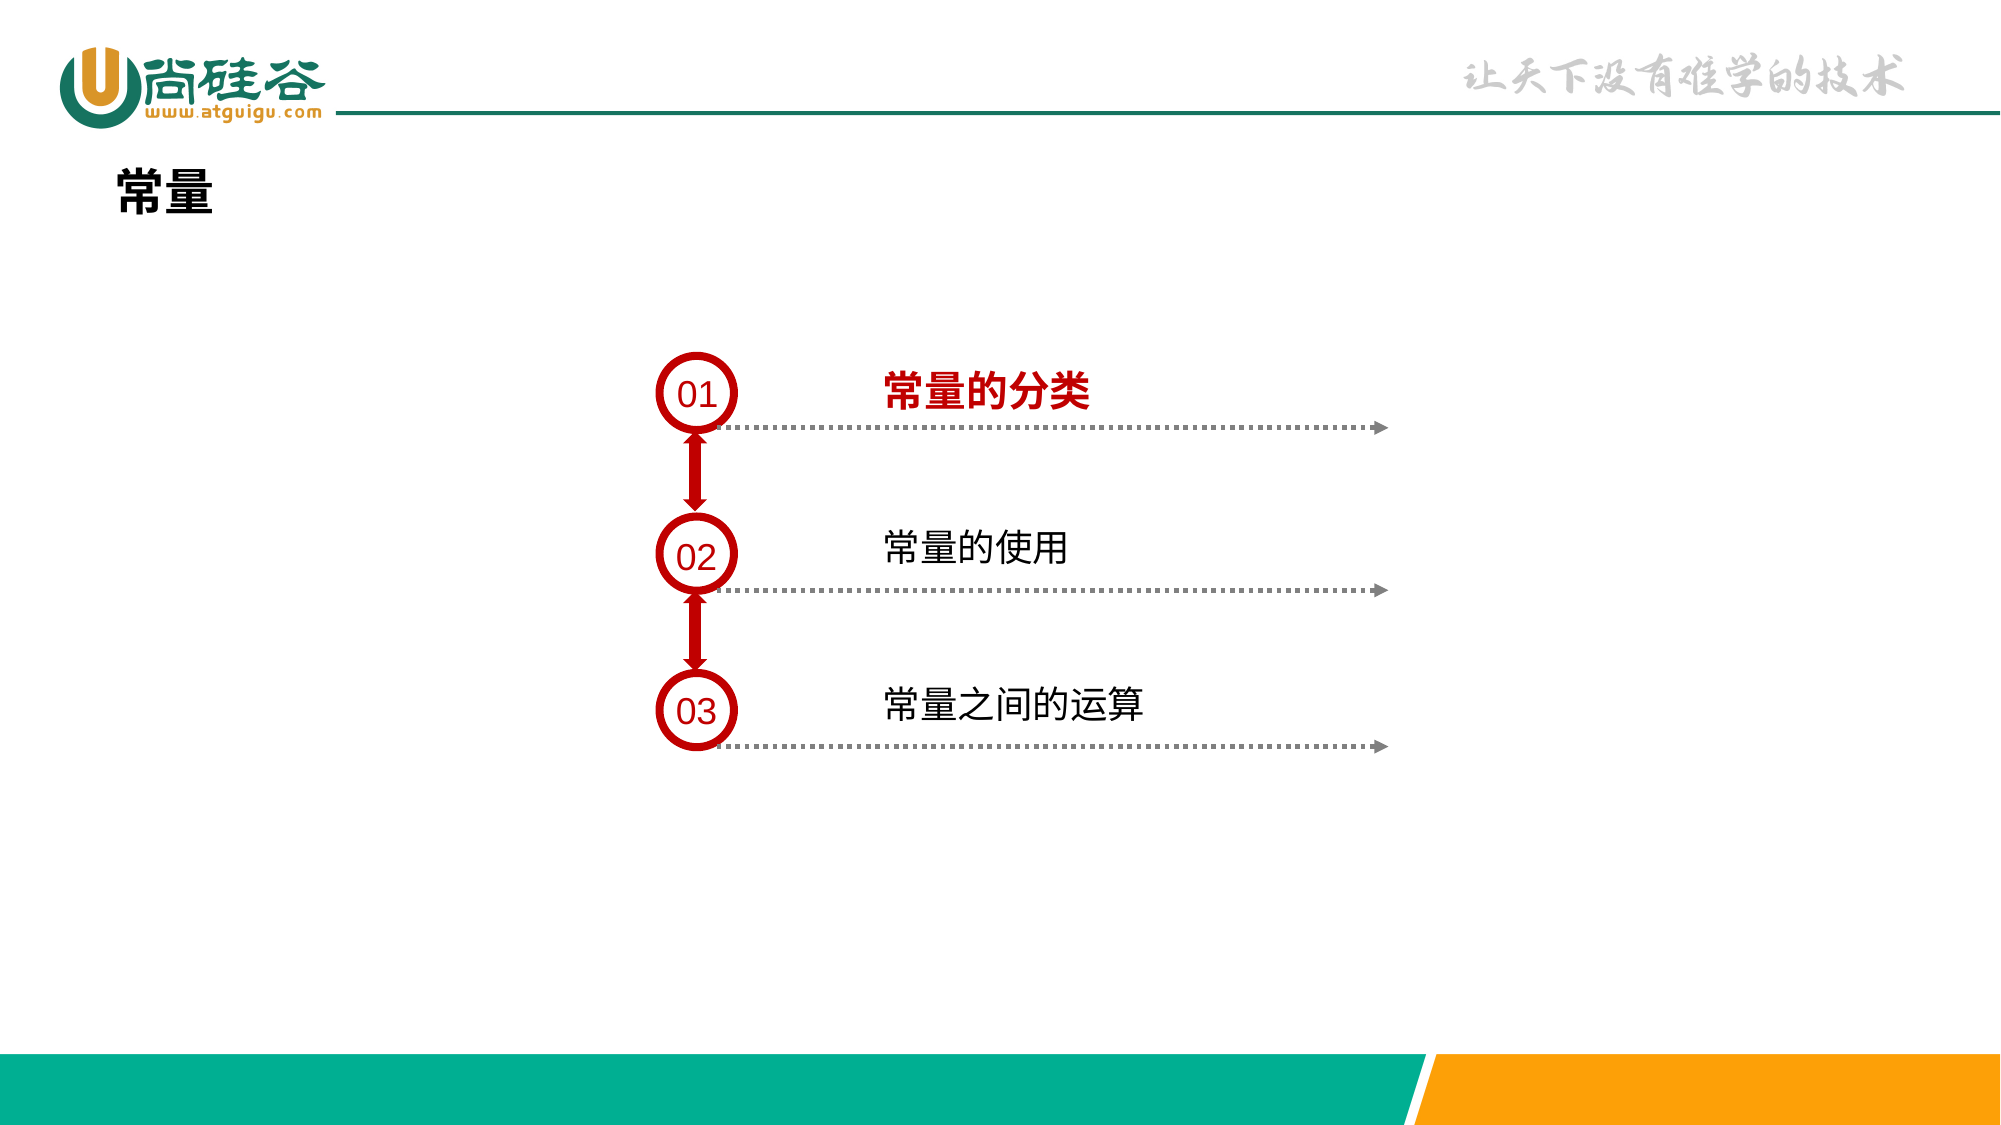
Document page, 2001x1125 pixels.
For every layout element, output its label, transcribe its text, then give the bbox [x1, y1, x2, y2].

text_box [667, 423, 727, 435]
text_box [682, 431, 708, 512]
text_box [682, 591, 708, 672]
text_box [733, 688, 739, 732]
text_box [654, 687, 661, 733]
text_box 03 [661, 679, 733, 740]
text_box [668, 350, 726, 362]
text_box [733, 532, 739, 576]
text_box 02 [661, 525, 733, 585]
text_box 01 [662, 362, 734, 423]
text_box 常量的使用 [868, 516, 1462, 576]
text_box [654, 368, 662, 417]
text_box 常量 [100, 123, 1861, 363]
text_box 常量之间的运算 [868, 673, 1462, 734]
text_box [734, 373, 739, 413]
picture [0, 0, 2001, 1125]
text_box [668, 668, 726, 679]
text_box [668, 585, 725, 596]
text_box [666, 740, 727, 753]
text_box [665, 511, 728, 525]
text_box 常量的分类 [868, 356, 1462, 422]
text_box [654, 531, 661, 577]
